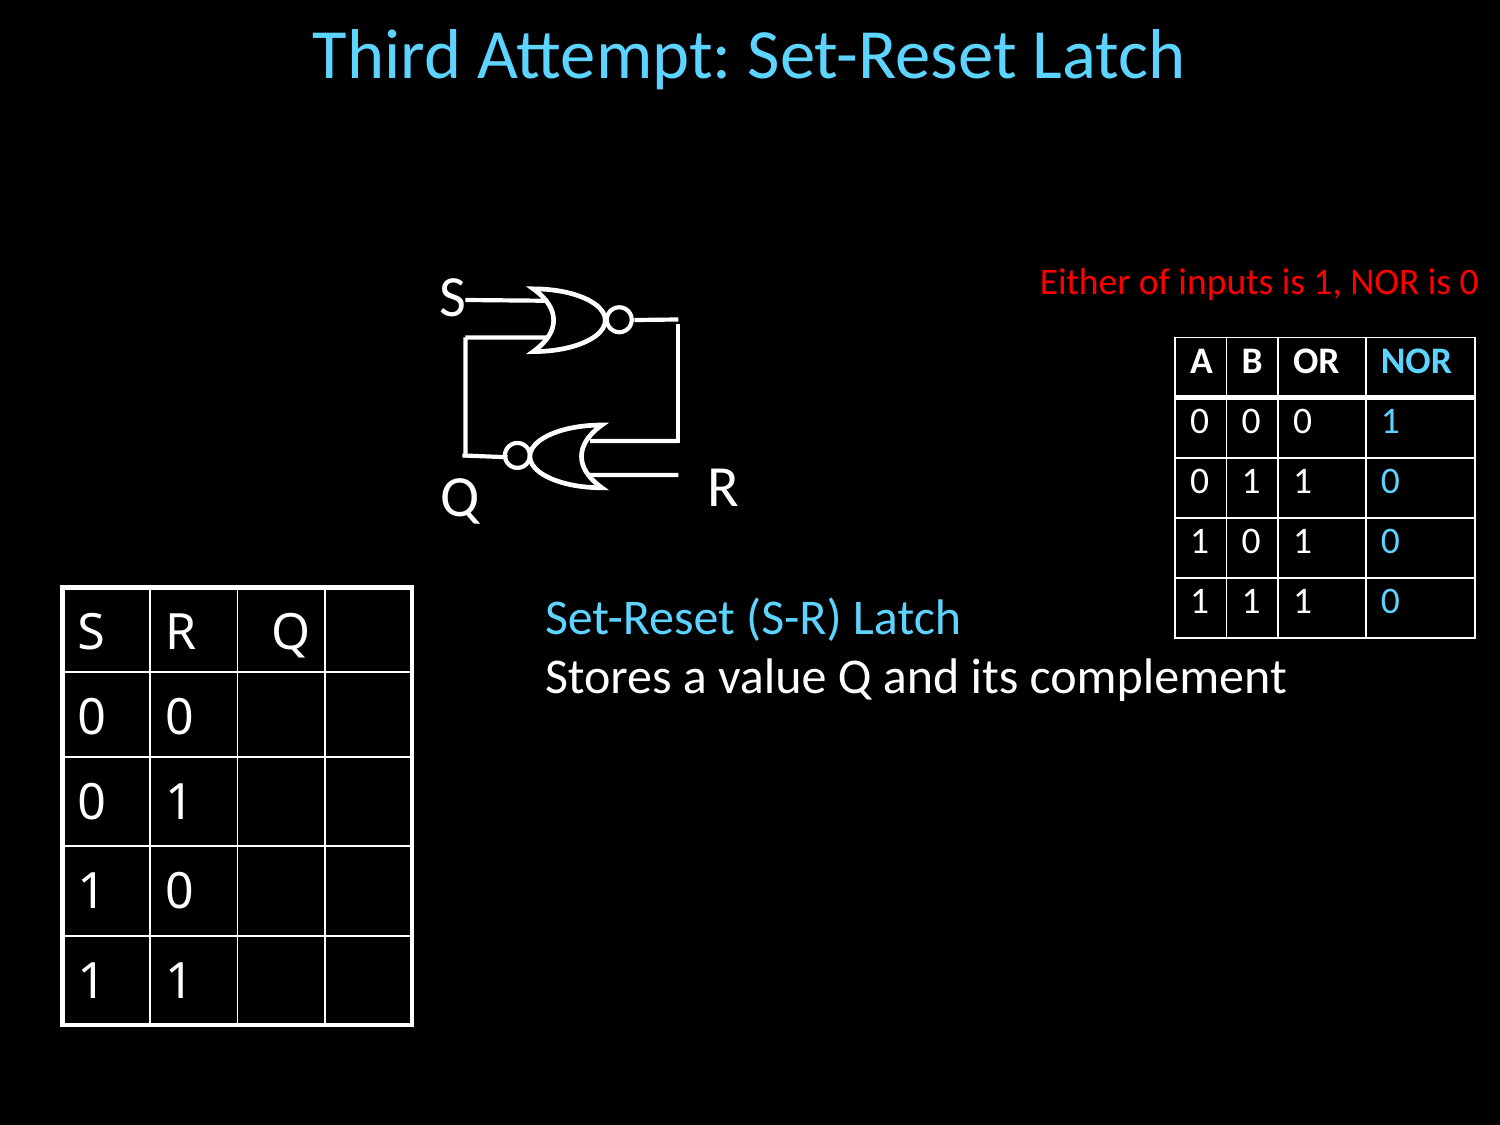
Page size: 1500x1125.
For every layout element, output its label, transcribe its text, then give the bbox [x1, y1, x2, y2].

table_cell 0 [1367, 579, 1474, 637]
table_header OR [1279, 338, 1365, 395]
table_cell 1 [1279, 519, 1365, 577]
table_cell 0 [1367, 519, 1474, 577]
list Set-Reset (S-R) Latch Stores a value Q and its complement [529, 587, 1450, 1025]
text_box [417, 250, 761, 537]
title Third Attempt: Set-Reset Latch [112, 0, 1388, 100]
table_cell 1 [1227, 459, 1277, 517]
table_cell 0 [1227, 400, 1277, 457]
table_header A [1176, 338, 1226, 395]
table_header NOR [1367, 338, 1474, 395]
table_cell 1 [1227, 579, 1277, 637]
table_cell 0 [1367, 459, 1474, 517]
table_cell 1 [1176, 579, 1226, 637]
table_cell 0 [1227, 519, 1277, 577]
table_cell 0 [1279, 400, 1365, 457]
text_box Either of inputs is 1, NOR is 0 [1024, 249, 1500, 310]
table_cell 0 [1176, 459, 1226, 517]
table_cell 0 [1176, 400, 1226, 457]
table_cell 1 [1367, 400, 1474, 457]
table_cell 1 [1279, 459, 1365, 517]
table_header B [1227, 338, 1277, 395]
table_cell 1 [1176, 519, 1226, 577]
table_cell 1 [1279, 579, 1365, 637]
